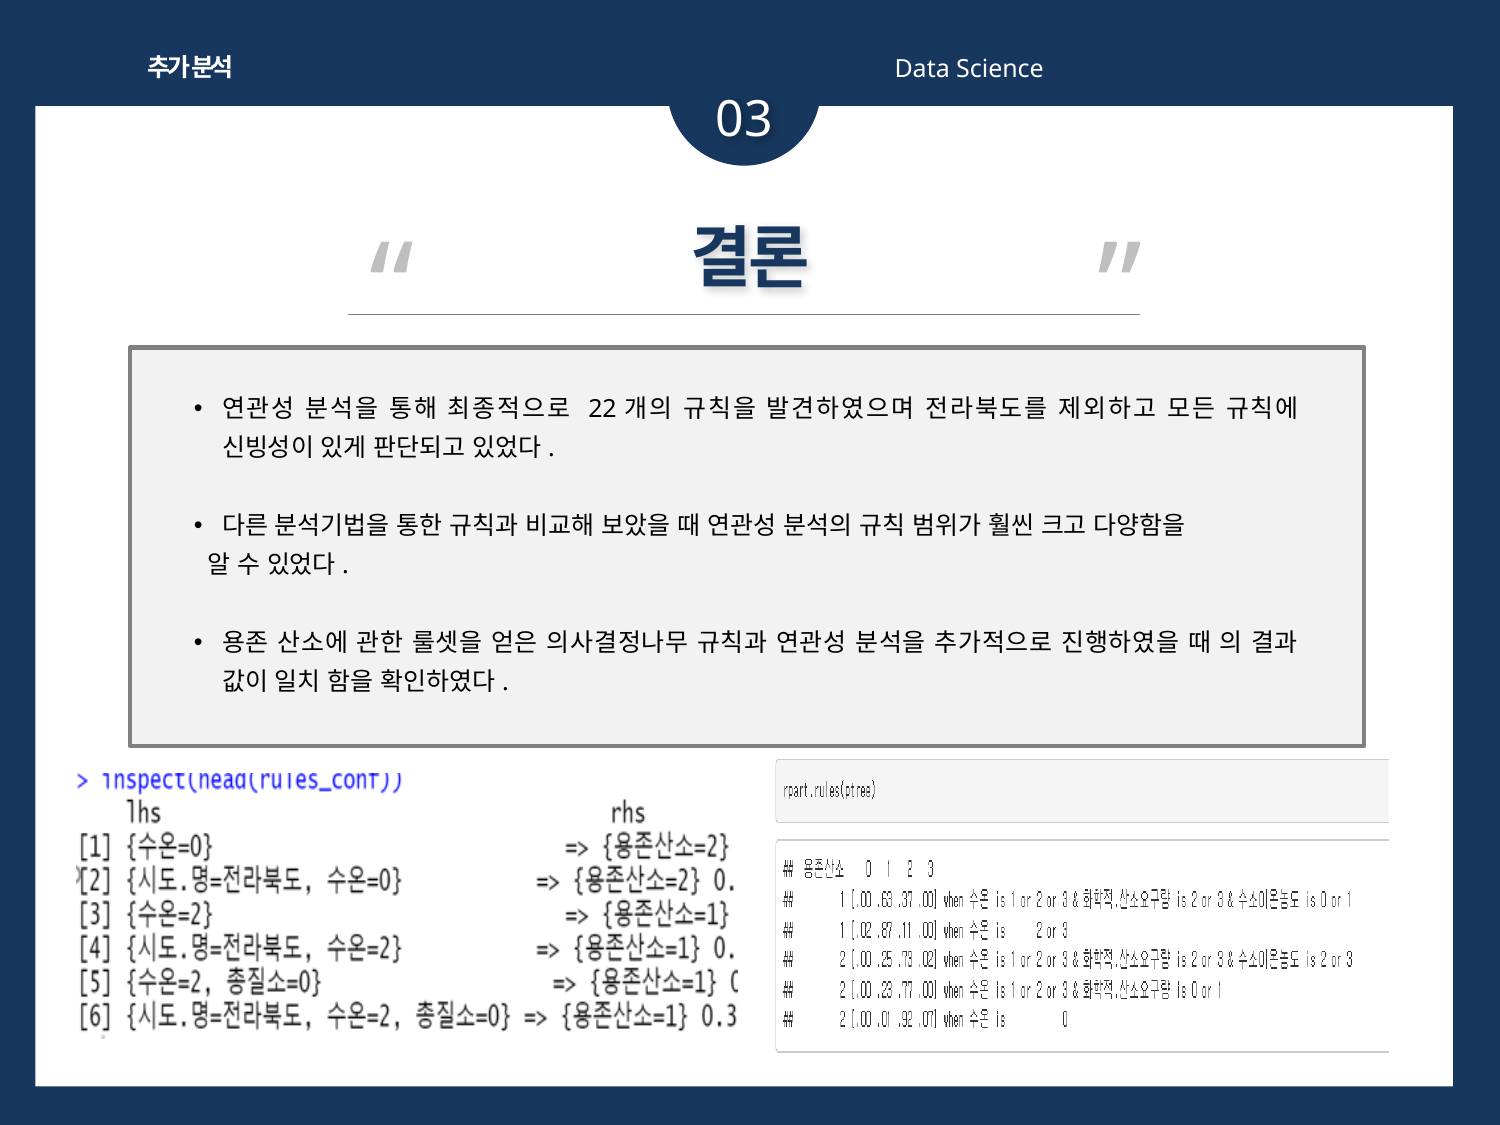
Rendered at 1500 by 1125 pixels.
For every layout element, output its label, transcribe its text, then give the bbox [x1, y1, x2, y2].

picture [76, 773, 739, 1040]
text_box 추가 분석 [132, 44, 249, 90]
text_box [33, 104, 1455, 1089]
text_box Data Science [879, 45, 1471, 91]
text_box 결론 [171, 207, 1329, 302]
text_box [129, 347, 1365, 747]
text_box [560, 11, 868, 166]
text_box “ ” [76, 199, 1436, 364]
picture [773, 756, 1390, 1053]
